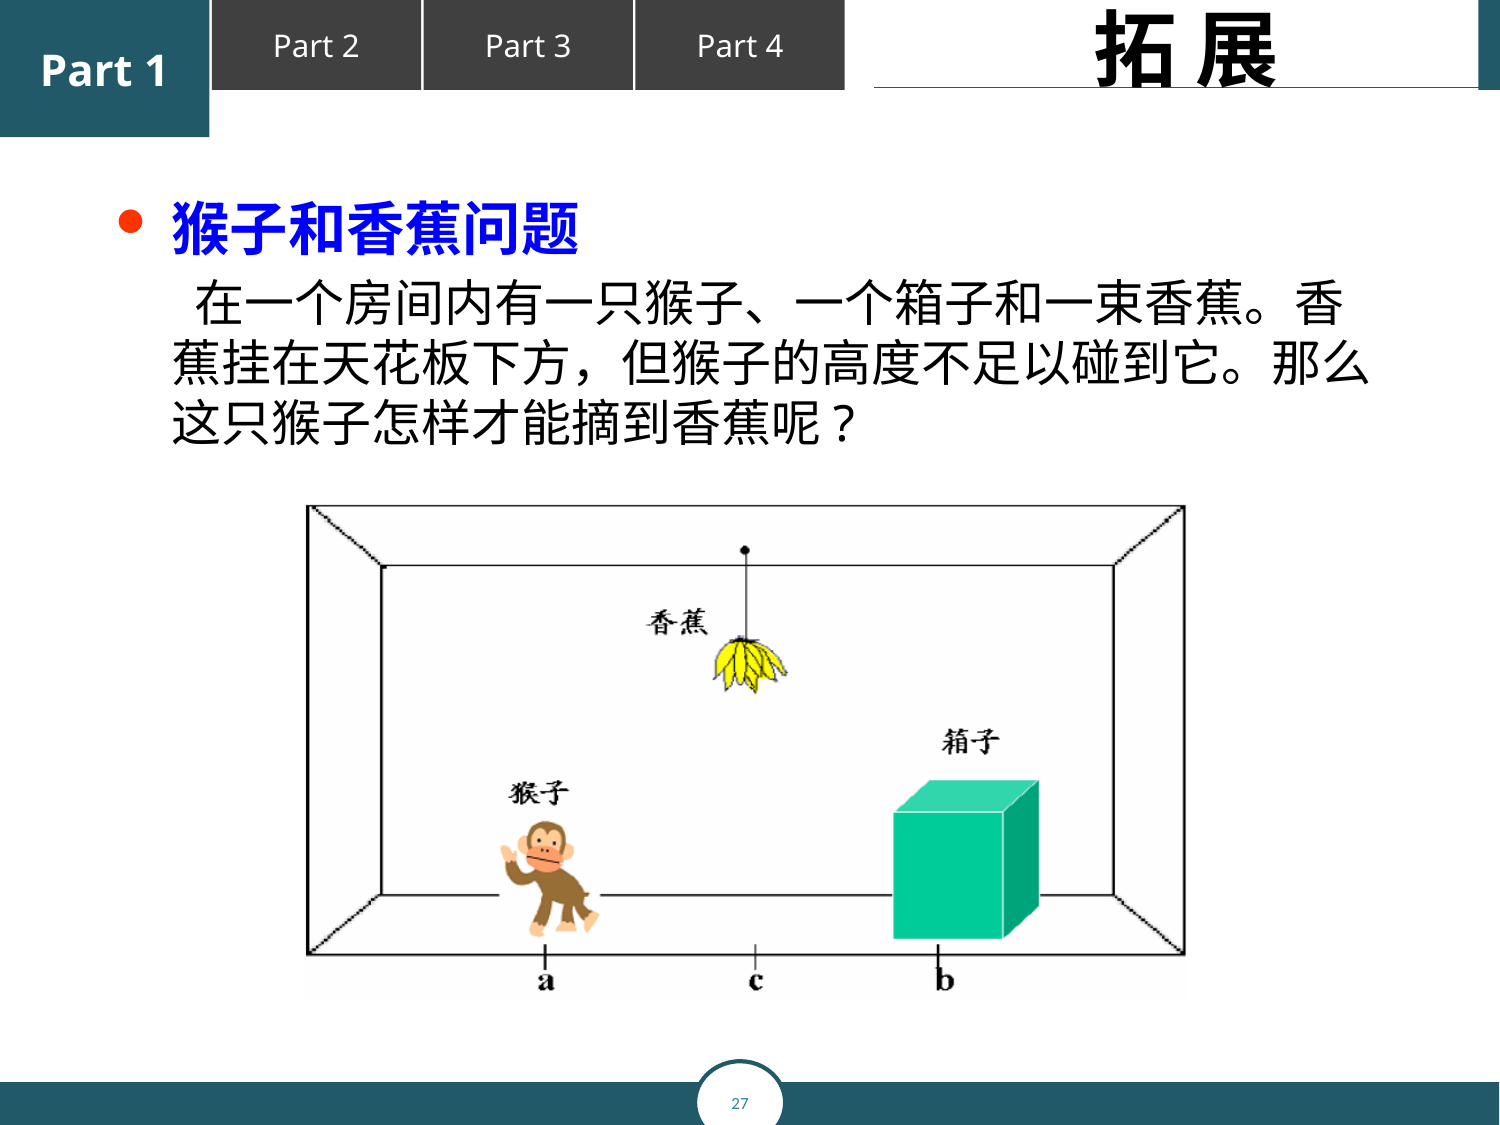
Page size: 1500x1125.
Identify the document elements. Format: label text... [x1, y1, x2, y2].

text_box 猴子和香蕉问题 在一个房间内有一只猴子、一个箱子和一束香蕉。香蕉挂在天花板下方，但猴子的高度不足以碰到它。那么这只猴子怎样才能摘到香蕉呢? [100, 184, 1400, 459]
text_box 拓 展 [1078, 3, 1500, 91]
picture [287, 491, 1189, 1000]
